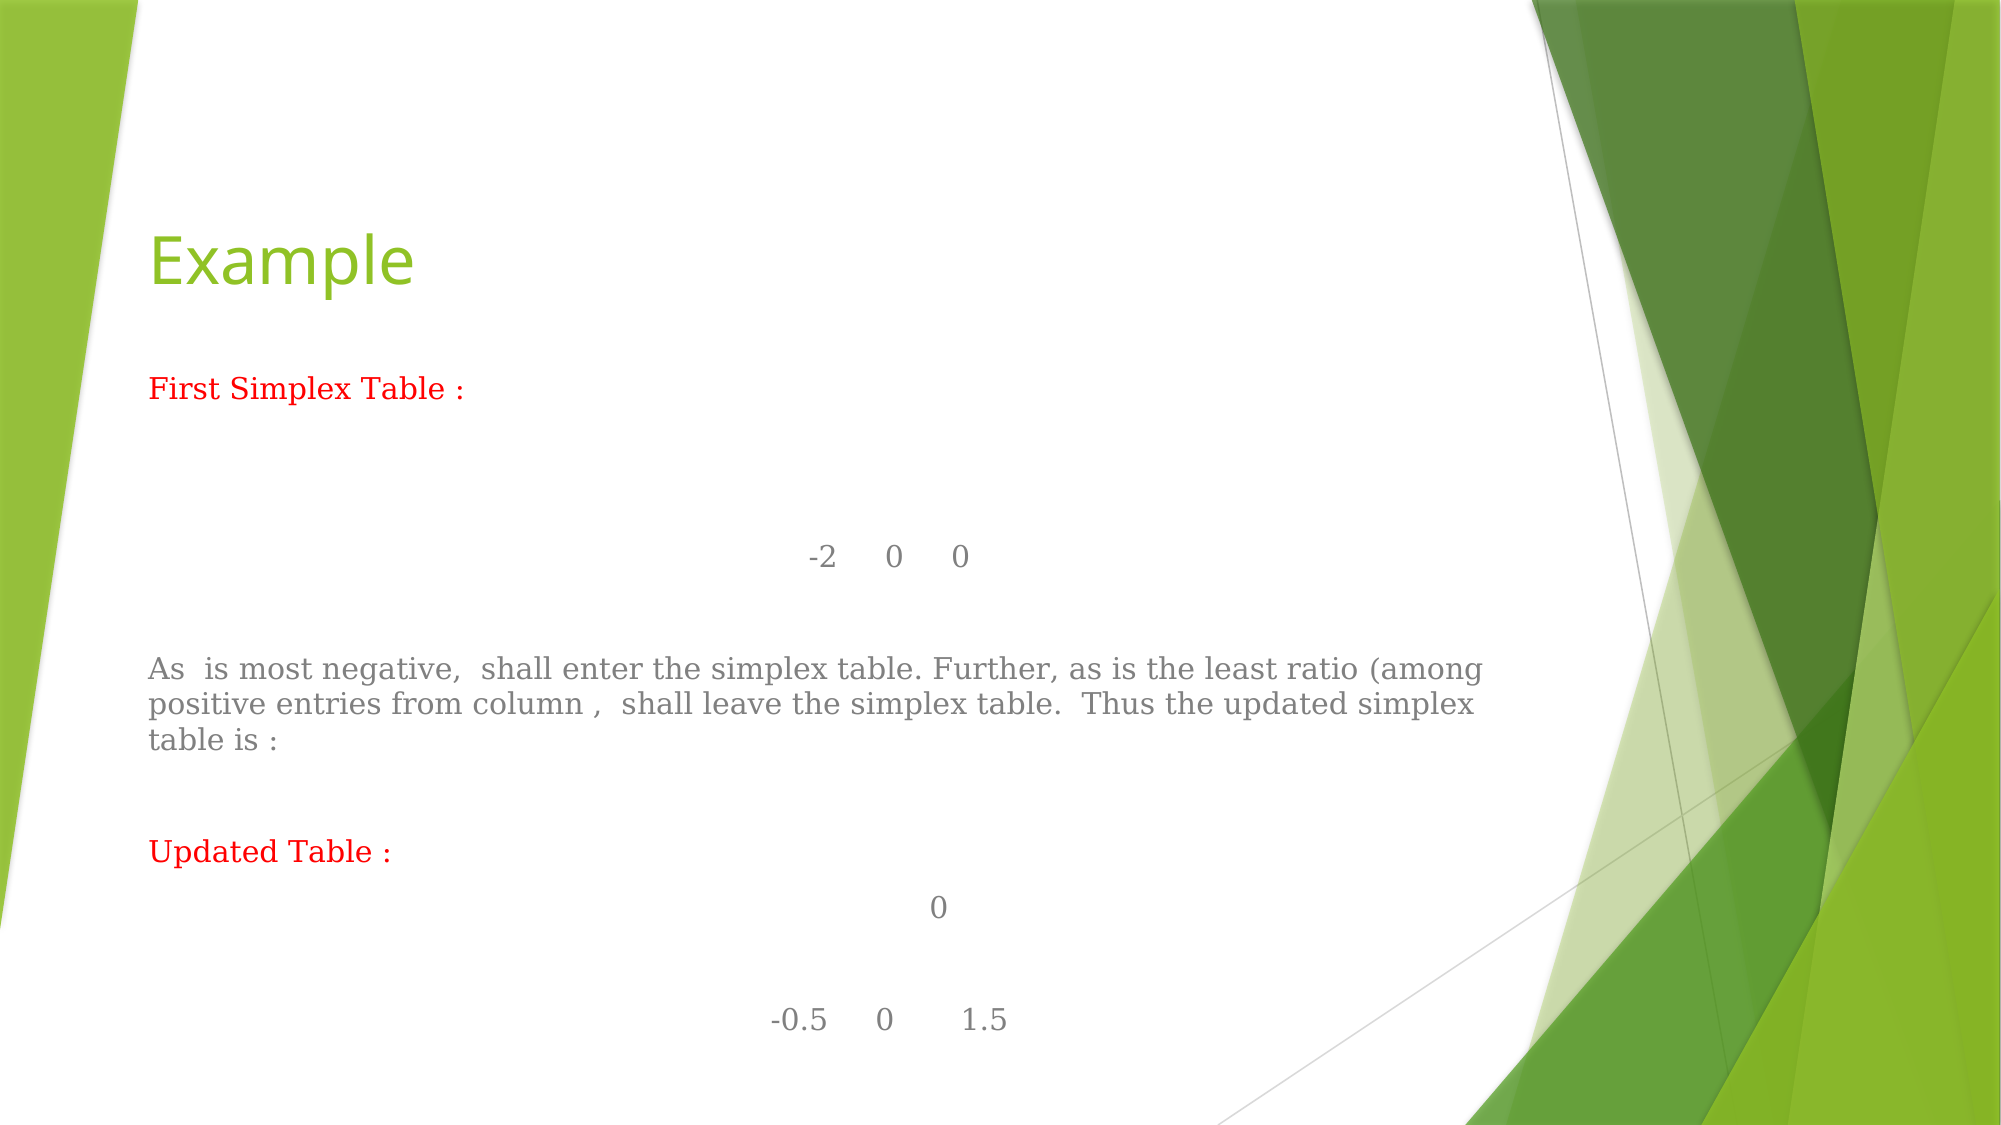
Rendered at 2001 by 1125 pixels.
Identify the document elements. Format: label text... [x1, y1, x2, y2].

title Example [133, 0, 1522, 306]
